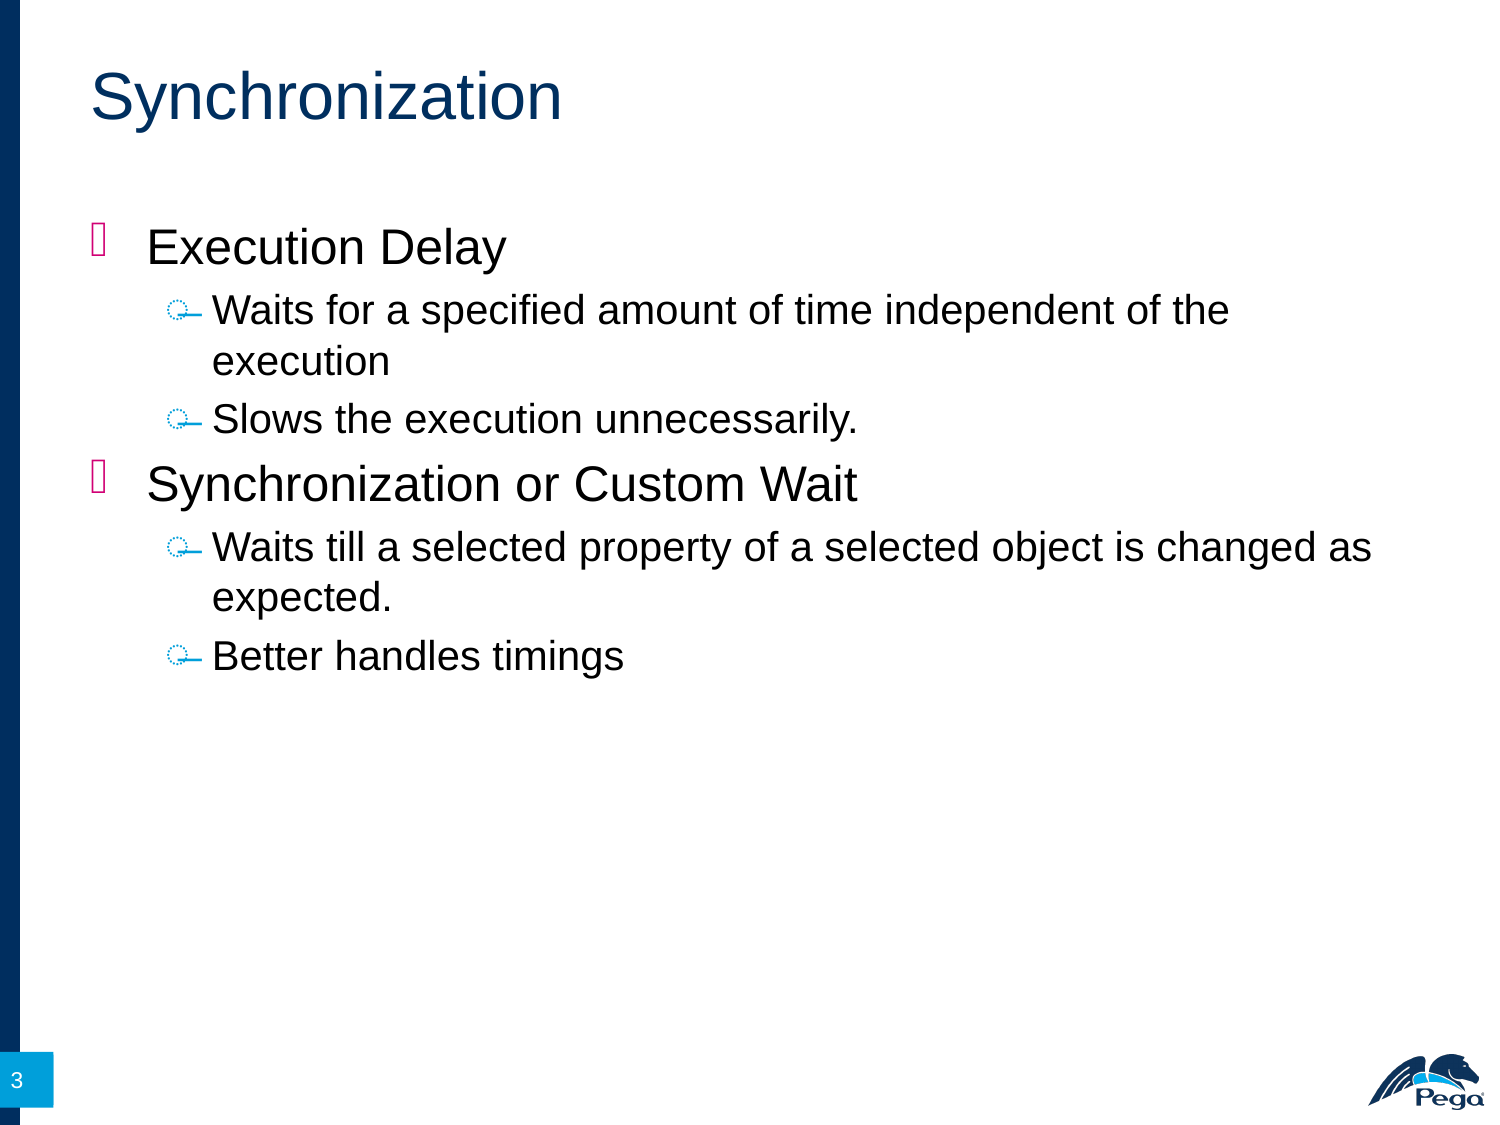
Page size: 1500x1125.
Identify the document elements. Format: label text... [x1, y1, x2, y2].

title Synchronization [75, 18, 1425, 168]
list Execution Delay Waits for a specified amount of time independent of the execution Slows the execution unnecessarily. Synchronization or Custom Wait Waits till a selected property of a selected object is changed as expected. Better handles timings [75, 207, 1425, 1025]
picture [1368, 1054, 1485, 1110]
